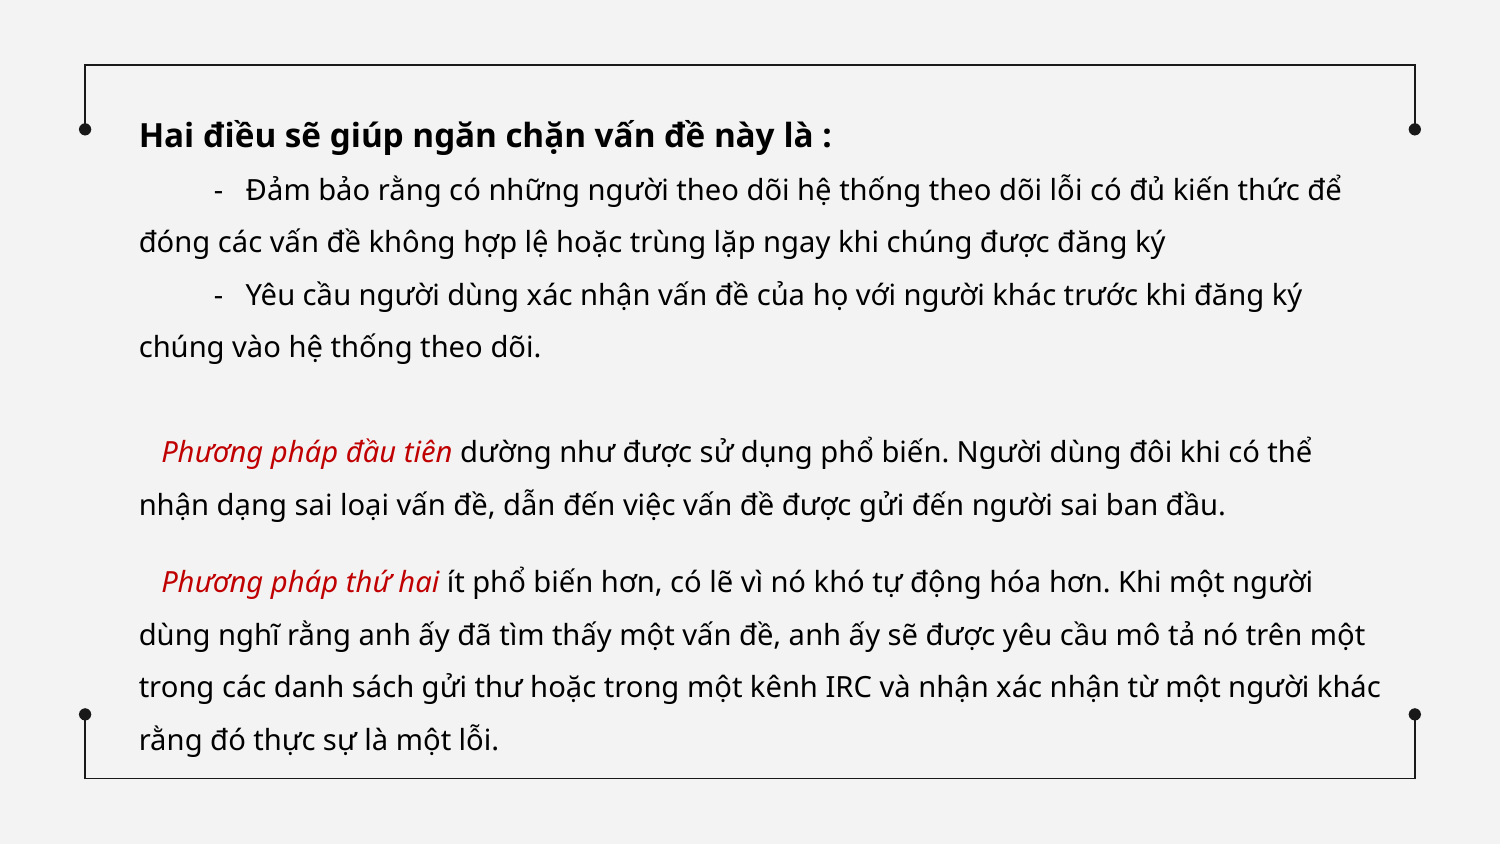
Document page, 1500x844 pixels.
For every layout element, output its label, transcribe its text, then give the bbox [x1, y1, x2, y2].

text_box Hai điều sẽ giúp ngăn chặn vấn đề này là : - Đảm bảo rằng có những người theo dõi hệ thống theo dõi lỗi có đủ kiến thức để đóng các vấn đề không hợp lệ hoặc trùng lặp ngay khi chúng được đăng ký - Yêu cầu người dùng xác nhận vấn đề của họ với người khác trước khi đăng ký chúng vào hệ thống theo dõi. Phương pháp đầu tiên dường như được sử dụng phổ biến. Người dùng đôi khi có thể nhận dạng sai loại vấn đề, dẫn đến việc vấn đề được gửi đến người sai ban đầu. Phương pháp thứ hai ít phổ biến hơn, có lẽ vì nó khó tự động hóa hơn. Khi một người dùng nghĩ rằng anh ấy đã tìm thấy một vấn đề, anh ấy sẽ được yêu cầu mô tả nó trên một trong các danh sách gửi thư hoặc trong một kênh IRC và nhận xác nhận từ một người khác rằng đó thực sự là một lỗi. [94, 86, 1406, 764]
